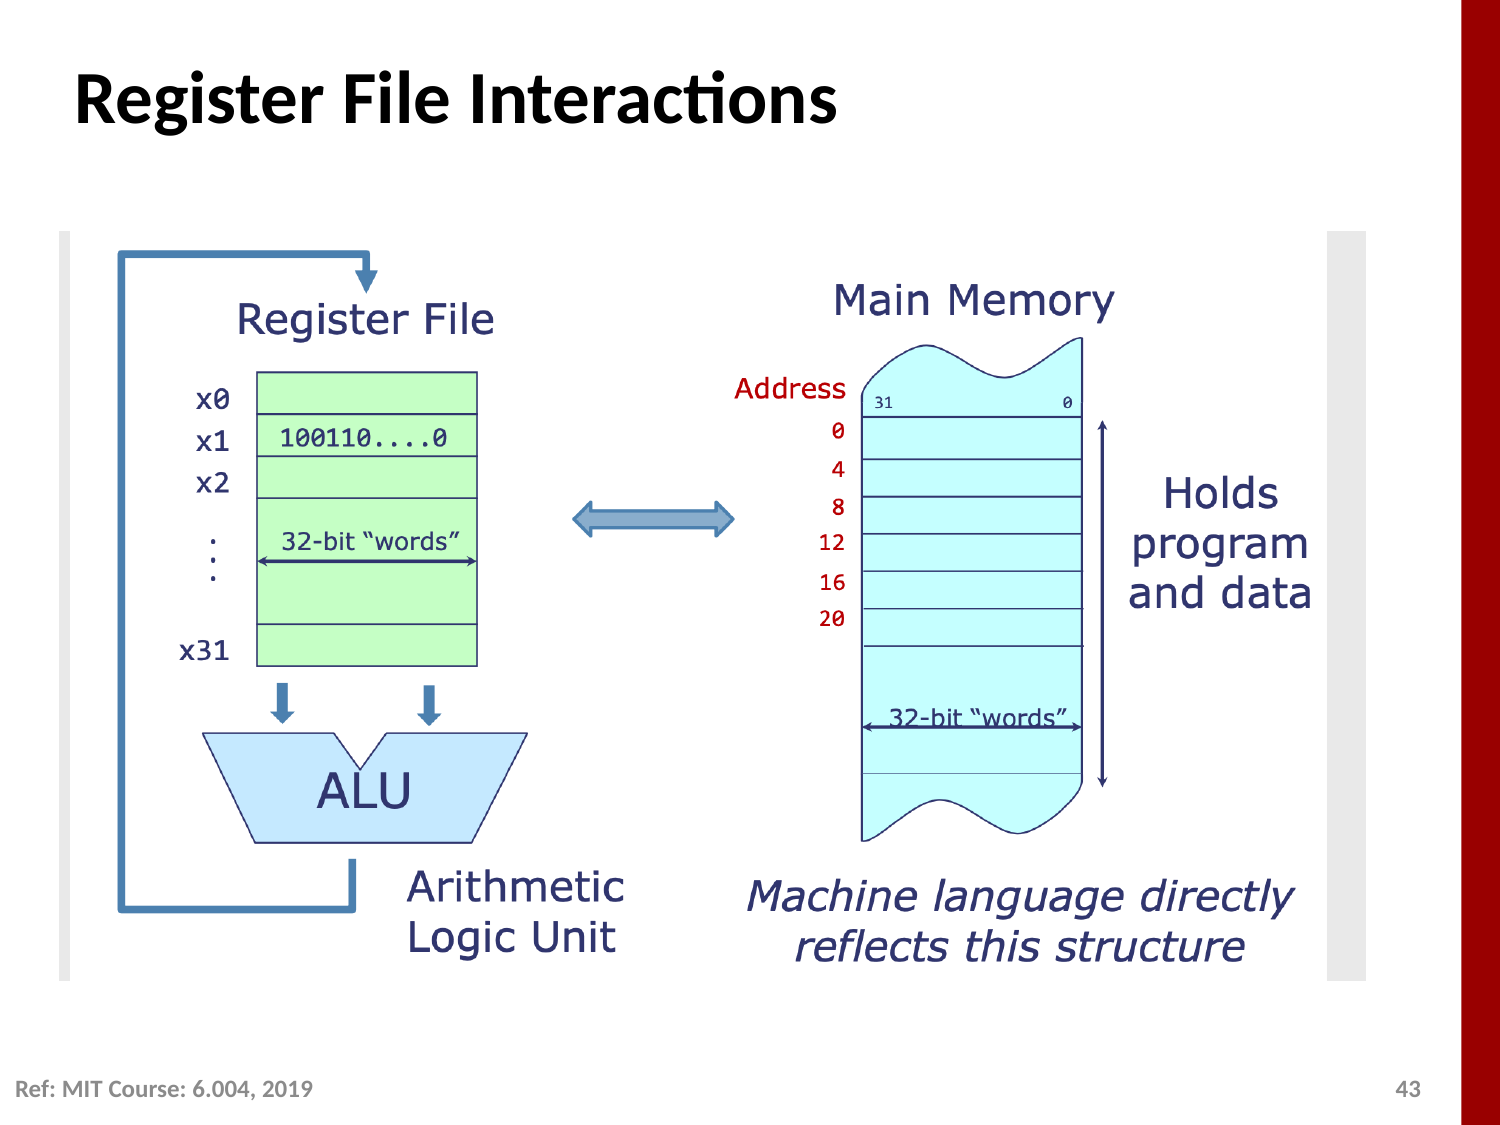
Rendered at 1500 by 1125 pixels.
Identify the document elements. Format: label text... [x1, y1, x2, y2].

title Register File Interactions [58, 30, 1305, 157]
footer Ref: MIT Course: 6.004, 2019 [0, 1057, 507, 1118]
picture [58, 231, 1367, 981]
